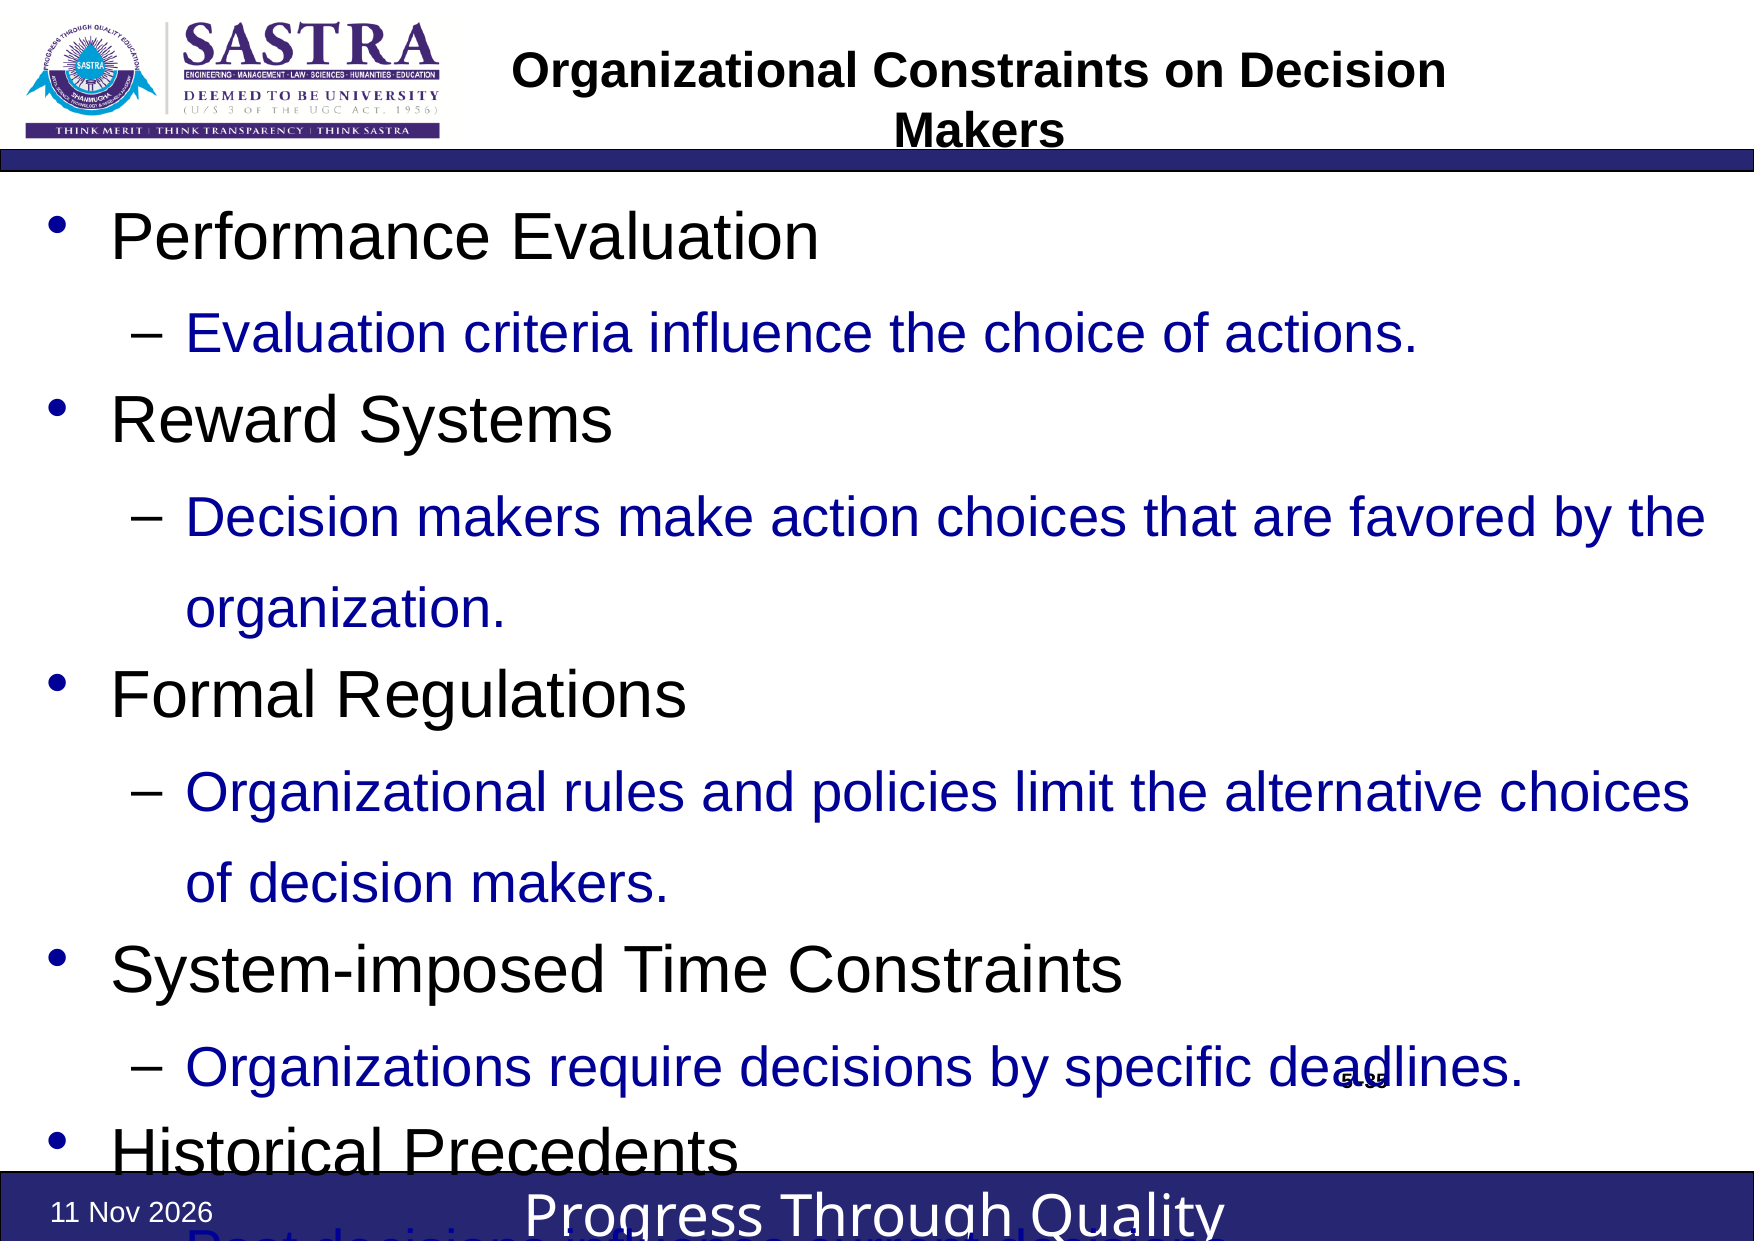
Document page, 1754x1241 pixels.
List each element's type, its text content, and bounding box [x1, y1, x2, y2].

picture [0, 13, 465, 146]
list Performance Evaluation Evaluation criteria influence the choice of actions. Reward Systems Decision makers make action choices that are favored by the organization. Formal Regulations Organizational rules and policies limit the alternative choices of decision makers. System-imposed Time Constraints Organizations require decisions by specific deadlines. Historical Precedents Past decisions influence current decisions. [29, 172, 1725, 1131]
title Organizational Constraints on Decision Makers [456, 28, 1502, 168]
slide_number 29-Aug-24 [32, 1184, 267, 1236]
